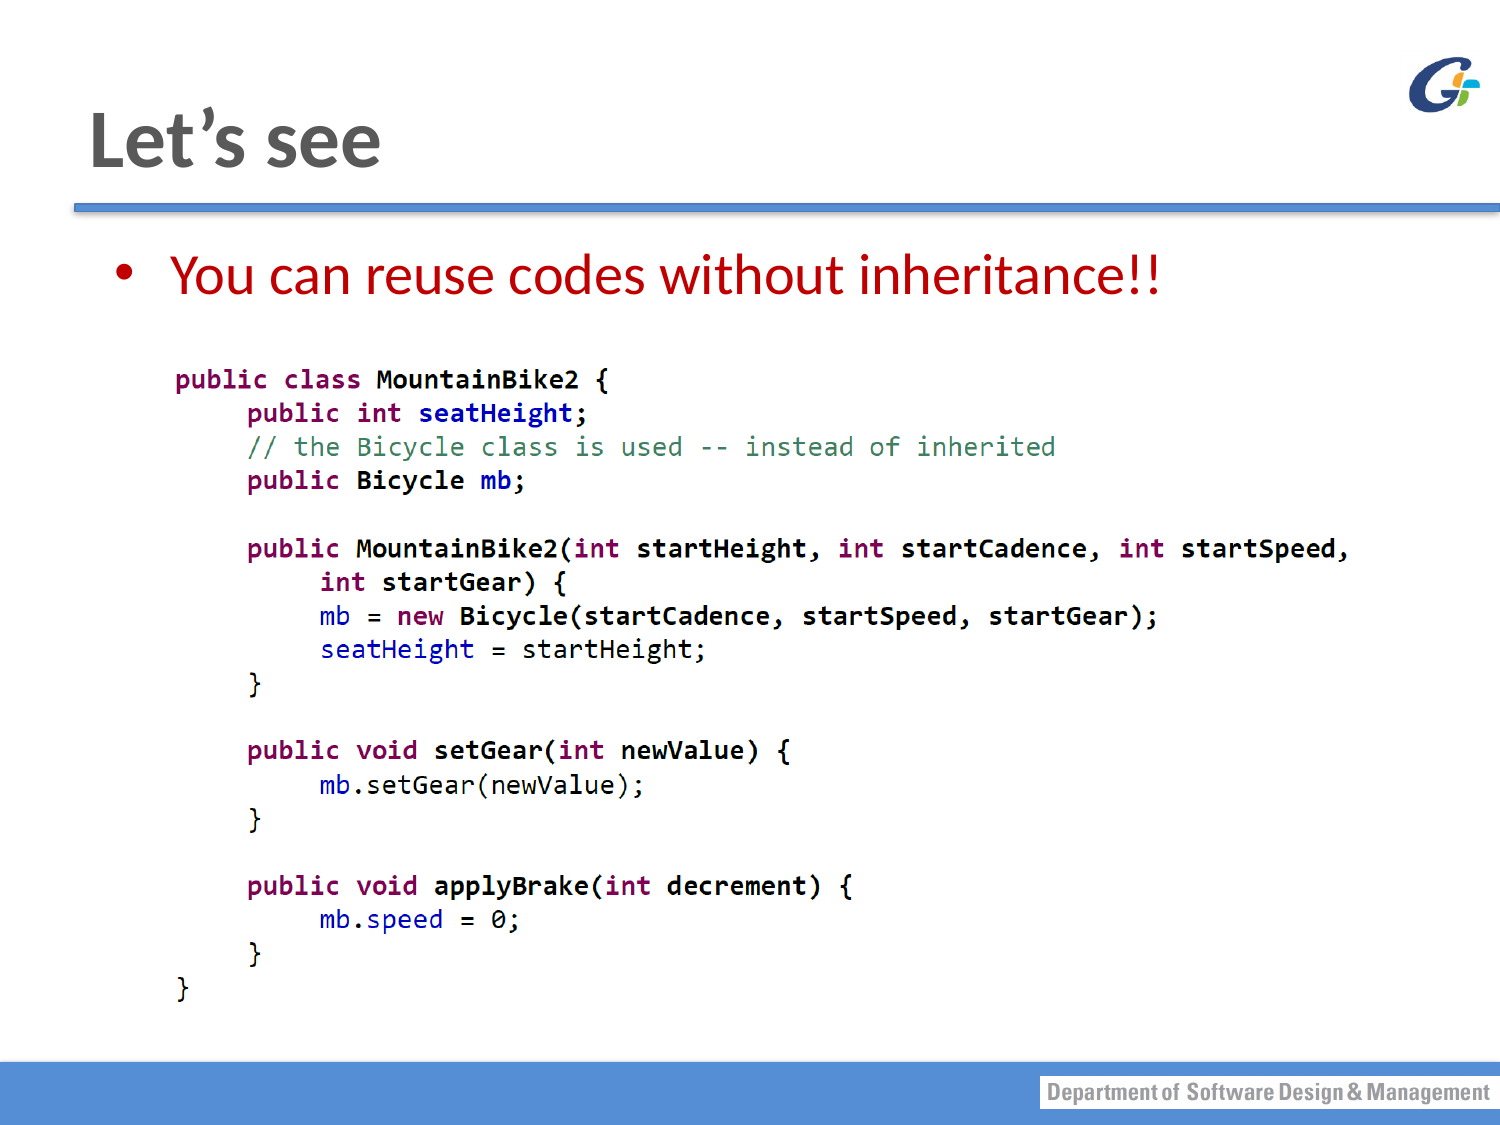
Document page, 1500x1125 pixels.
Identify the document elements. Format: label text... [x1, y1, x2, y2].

picture [1401, 50, 1482, 115]
picture [166, 356, 1371, 1010]
title Let’s see [75, 76, 1425, 225]
list You can reuse codes without inheritance!! [99, 229, 1450, 373]
picture [1040, 1076, 1500, 1109]
